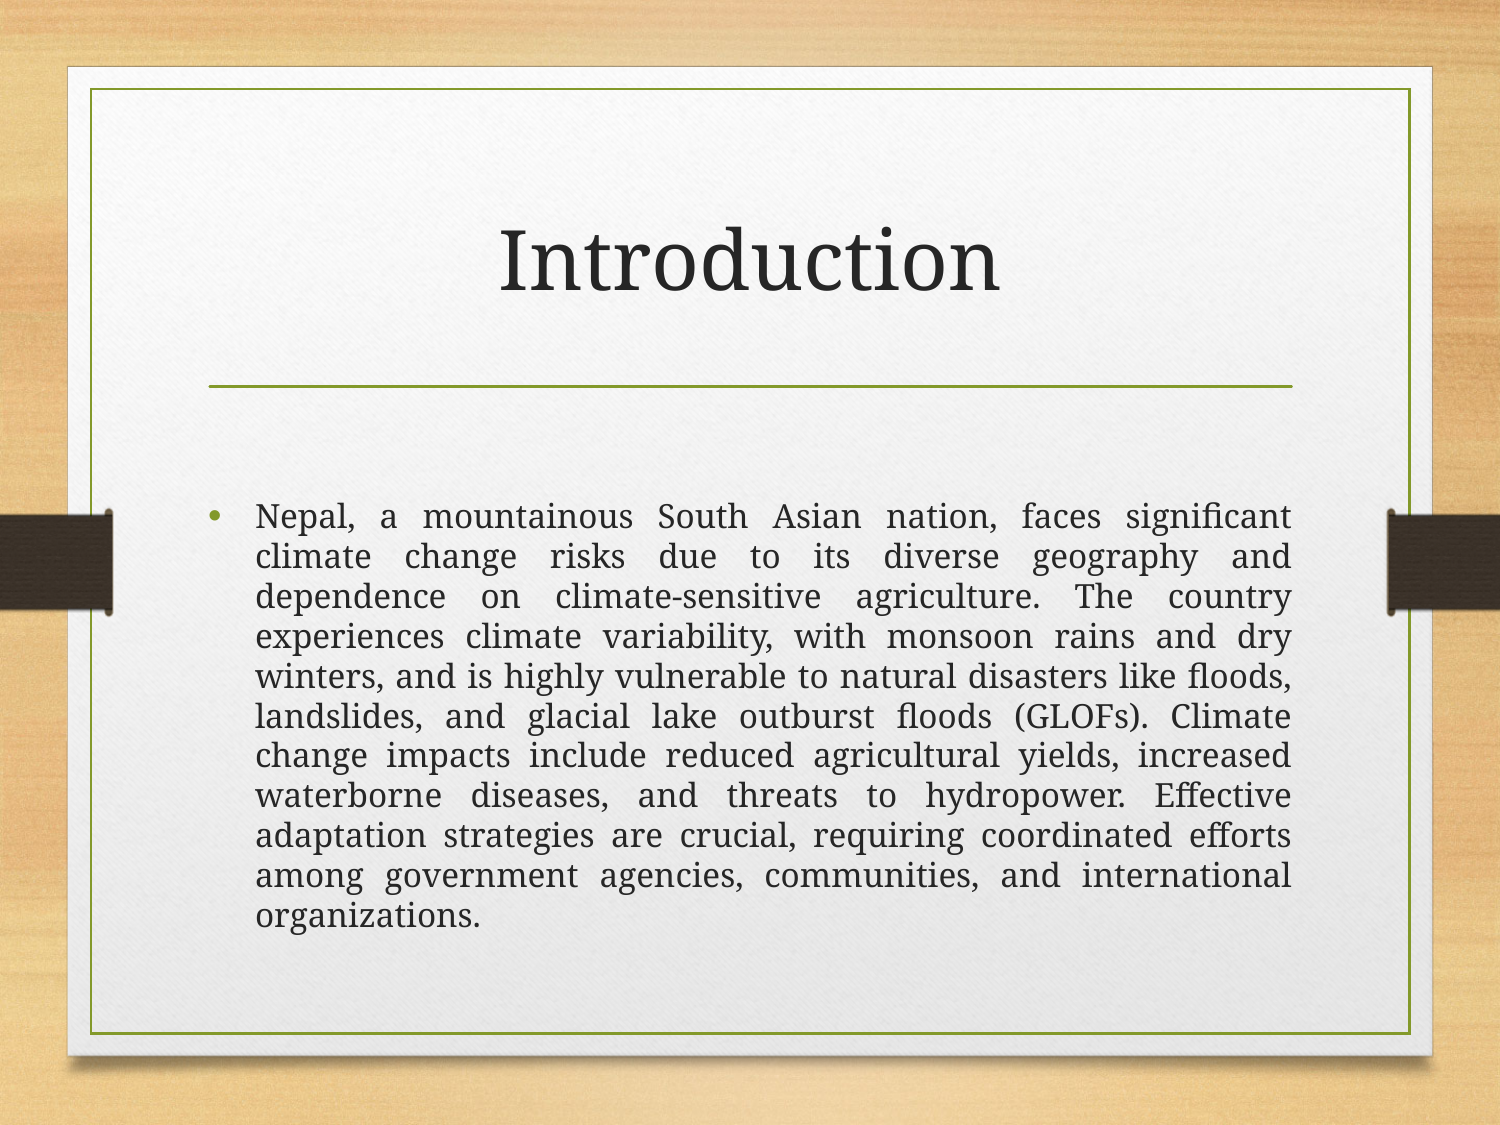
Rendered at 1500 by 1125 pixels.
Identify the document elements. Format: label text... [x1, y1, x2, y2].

list Nepal, a mountainous South Asian nation, faces significant climate change risks due to its diverse geography and dependence on climate-sensitive agriculture. The country experiences climate variability, with monsoon rains and dry winters, and is highly vulnerable to natural disasters like floods, landslides, and glacial lake outburst floods (GLOFs). Climate change impacts include reduced agricultural yields, increased waterborne diseases, and threats to hydropower. Effective adaptation strategies are crucial, requiring coordinated efforts among government agencies, communities, and international organizations. [193, 408, 1309, 974]
picture [0, 0, 1500, 1125]
title Introduction [193, 150, 1309, 365]
